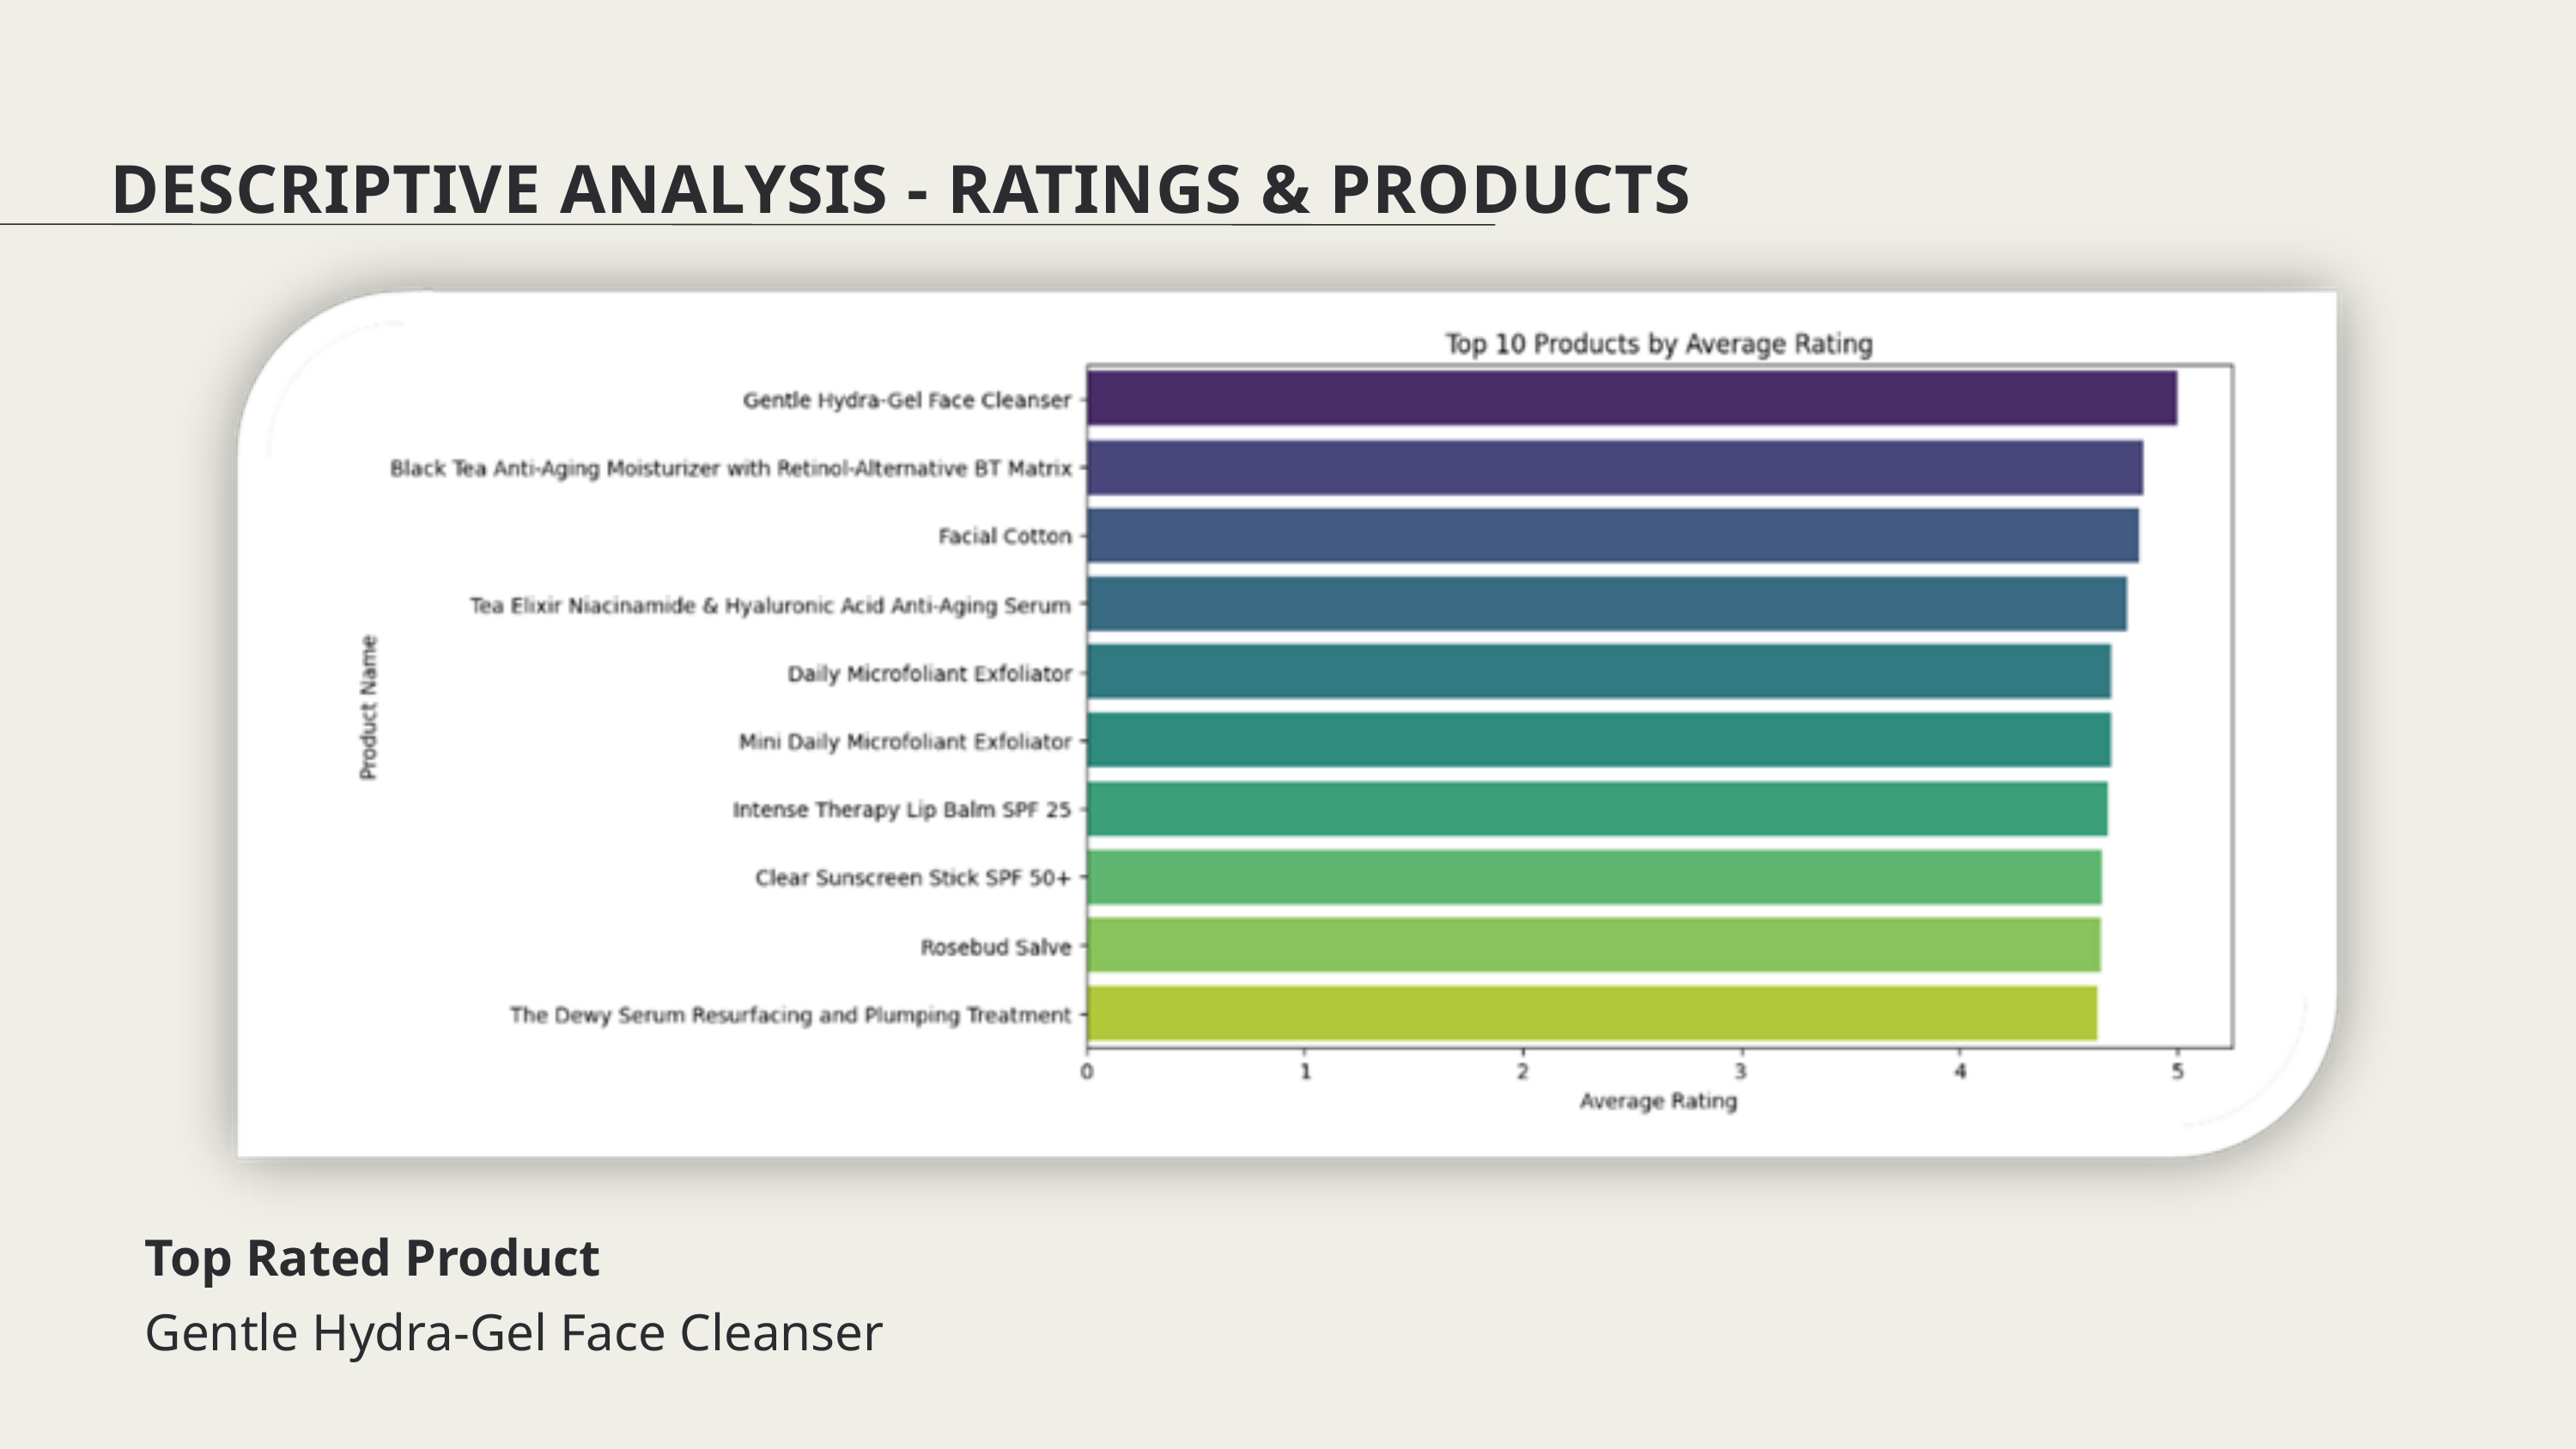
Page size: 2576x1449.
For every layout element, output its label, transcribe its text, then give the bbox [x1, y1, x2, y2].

text_box [173, 225, 2403, 1223]
text_box DESCRIPTIVE ANALYSIS - RATINGS & PRODUCTS [110, 133, 1849, 227]
text_box Top Rated Product Gentle Hydra-Gel Face Cleanser [144, 1210, 1299, 1361]
